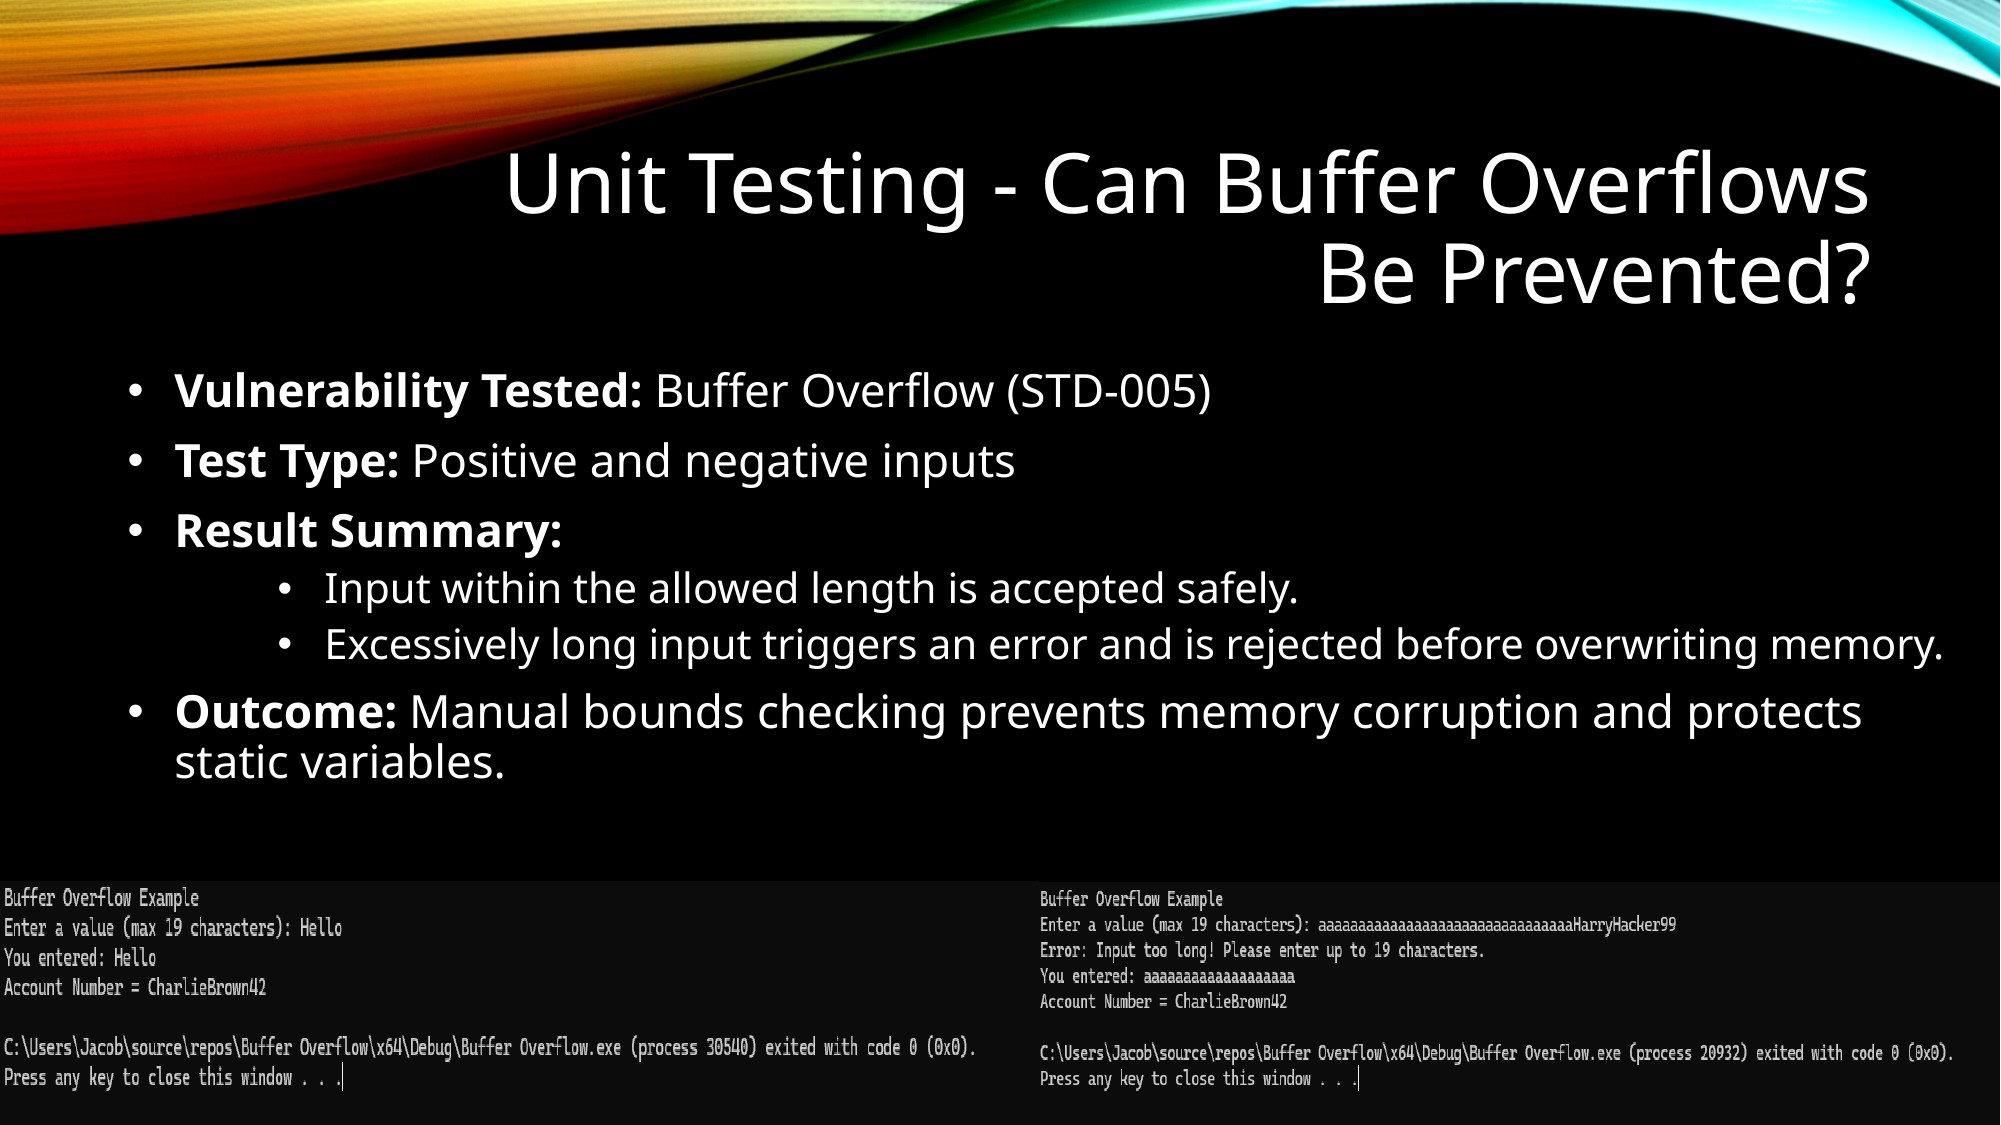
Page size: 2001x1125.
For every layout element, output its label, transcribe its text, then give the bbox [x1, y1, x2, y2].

title Unit Testing - Can Buffer Overflows Be Prevented? [474, 125, 1888, 338]
list Vulnerability Tested: Buffer Overflow (STD-005) Test Type: Positive and negative inputs Result Summary: Input within the allowed length is accepted safely. Excessively long input triggers an error and is rejected before overwriting memory. Outcome: Manual bounds checking prevents memory corruption and protects static variables. [112, 360, 1965, 505]
picture [0, 881, 2000, 1125]
picture [0, 0, 2000, 237]
